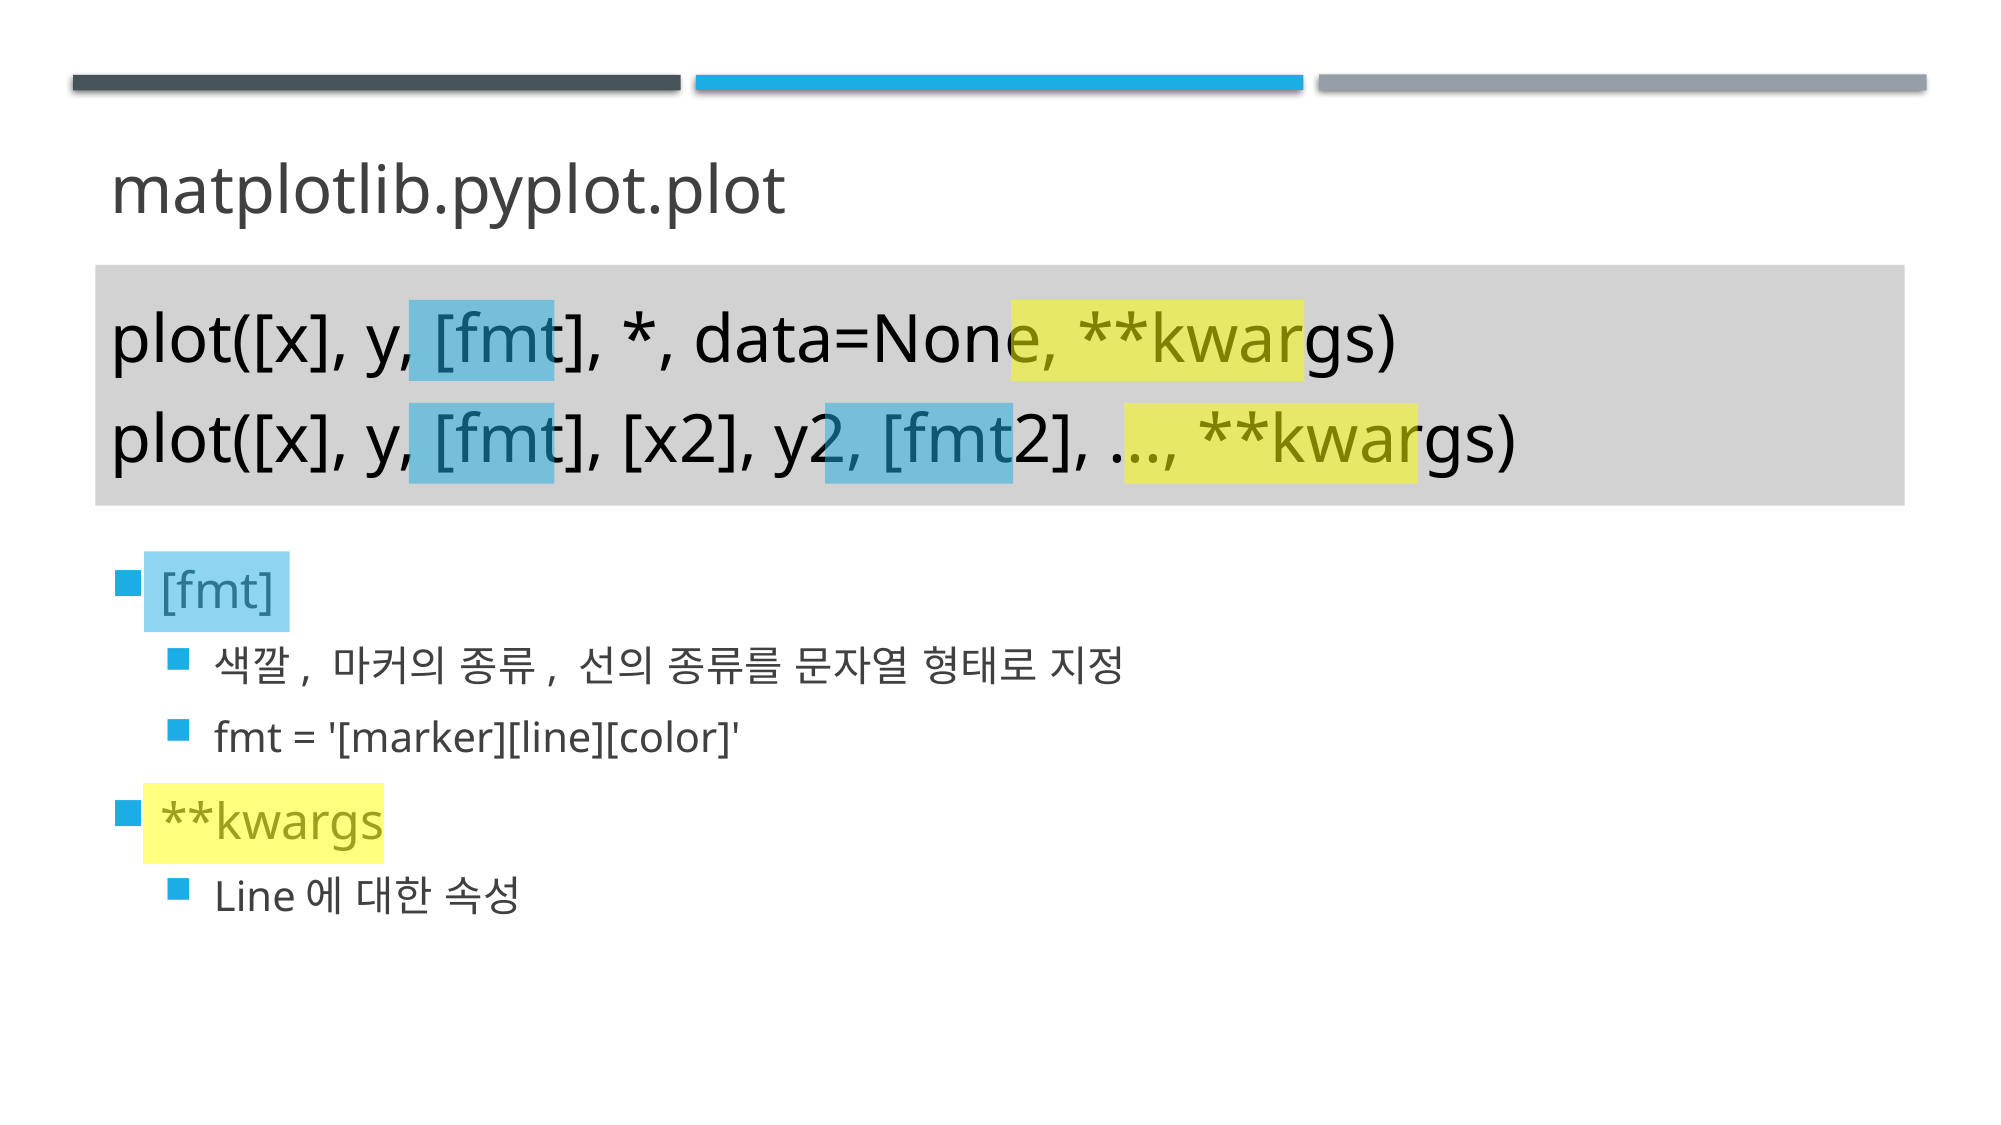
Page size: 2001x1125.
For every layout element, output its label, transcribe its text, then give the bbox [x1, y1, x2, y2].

text_box [825, 402, 1014, 484]
list [fmt] 색깔, 마커의 종류, 선의 종류를 문자열 형태로 지정 fmt = '[marker][line][color]' **kwargs Line에 대한 속성 [95, 506, 1905, 1037]
text_box [144, 551, 290, 633]
text_box [408, 299, 555, 381]
text_box [143, 783, 384, 864]
text_box [1011, 299, 1305, 381]
text_box [1124, 402, 1418, 484]
title matplotlib.pyplot.plot [95, 115, 1905, 235]
text_box plot([x], y, [fmt], *, data=None, **kwargs) plot([x], y, [fmt], [x2], y2, [fmt2], ..., **kwargs) [95, 264, 1905, 506]
text_box [408, 402, 555, 484]
